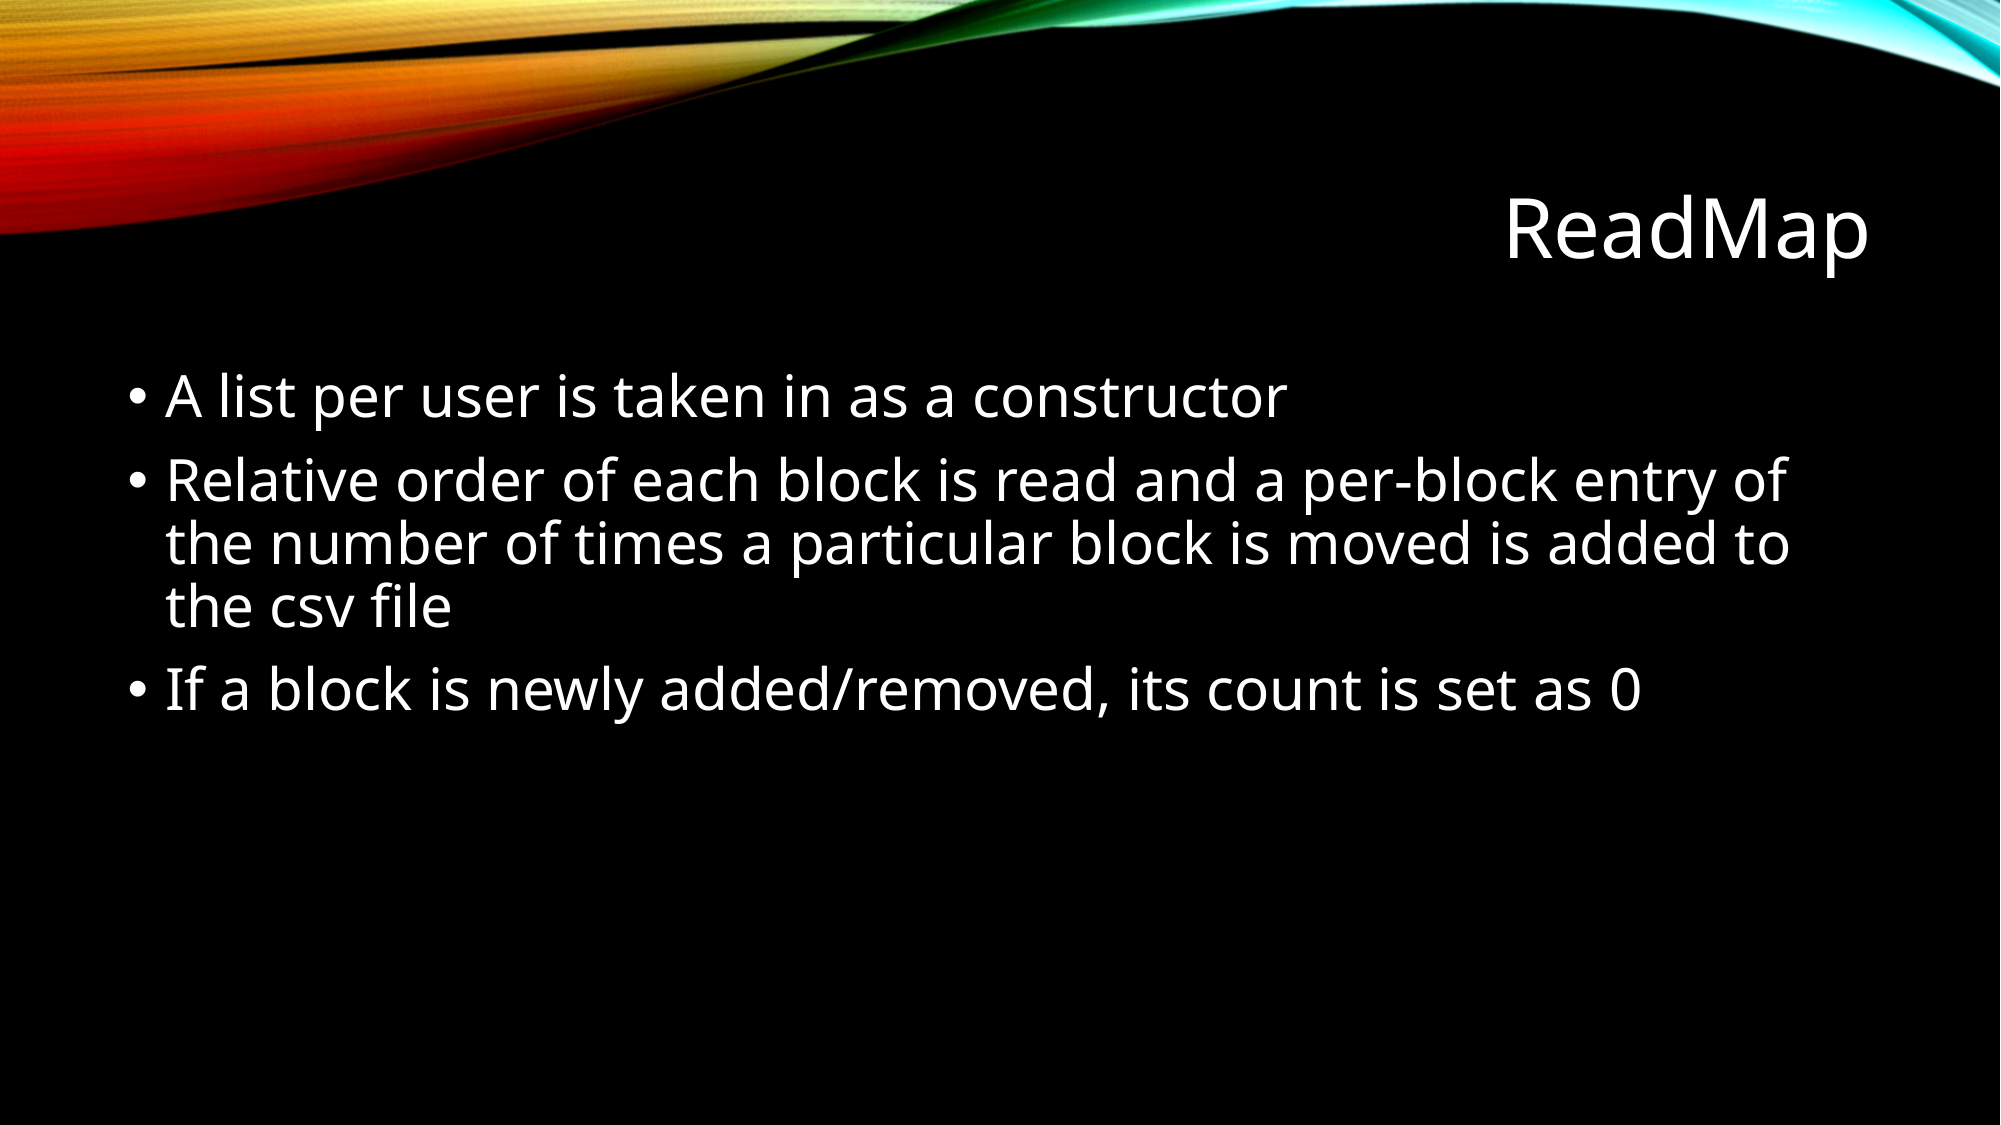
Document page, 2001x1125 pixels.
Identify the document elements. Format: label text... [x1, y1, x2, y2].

list A list per user is taken in as a constructor Relative order of each block is read and a per-block entry of the number of times a particular block is moved is added to the csv file If a block is newly added/removed, its count is set as 0 [112, 360, 1888, 1021]
picture [0, 0, 2000, 237]
title ReadMap [474, 125, 1888, 338]
